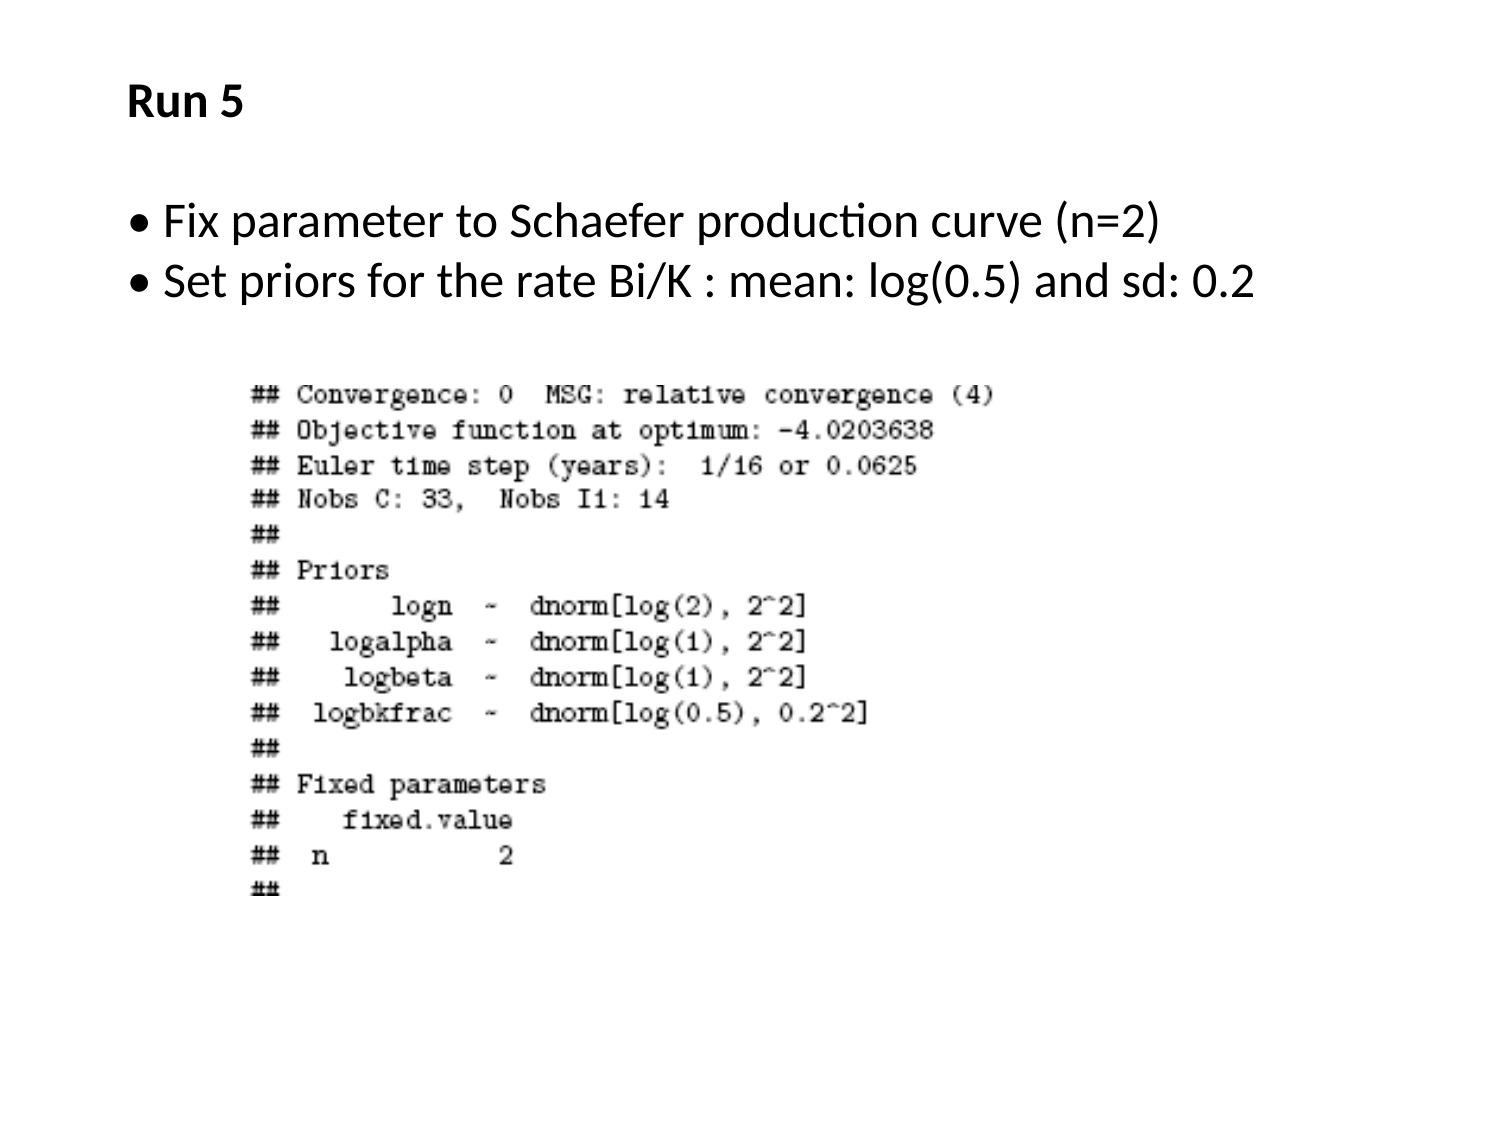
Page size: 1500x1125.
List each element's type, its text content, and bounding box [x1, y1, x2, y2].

text_box Run 5 • Fix parameter to Schaefer production curve (n=2) • Set priors for the rate Bi/K : mean: log(0.5) and sd: 0.2 [112, 0, 1447, 515]
picture [206, 385, 1288, 897]
